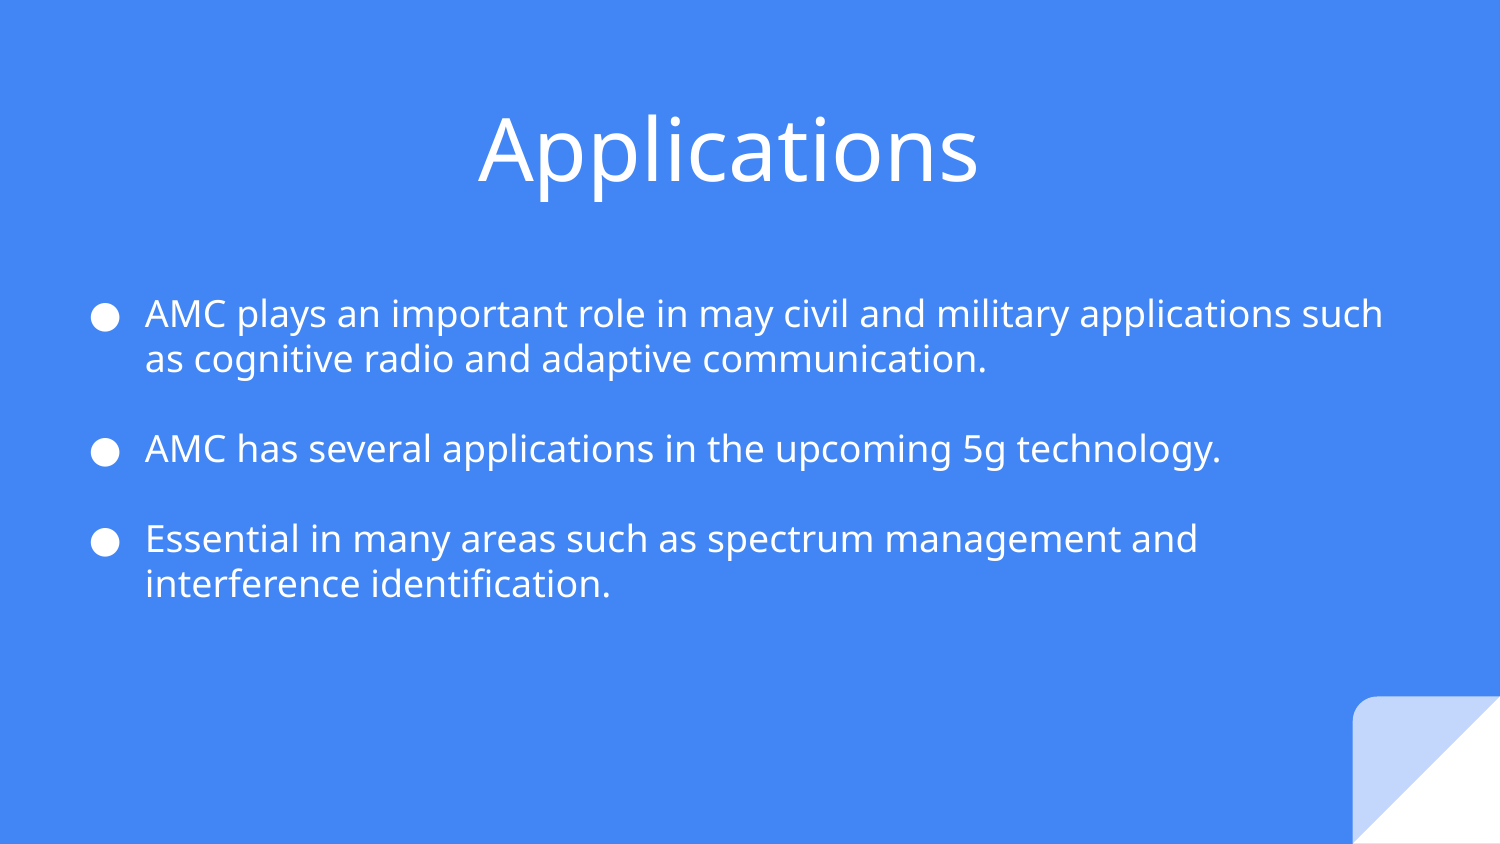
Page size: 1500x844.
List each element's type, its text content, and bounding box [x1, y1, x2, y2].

subtitle AMC plays an important role in may civil and military applications such as cognitive radio and adaptive communication. AMC has several applications in the upcoming 5g technology. Essential in many areas such as spectrum management and interference identification. [55, 275, 1404, 732]
title Applications [55, 60, 1404, 214]
